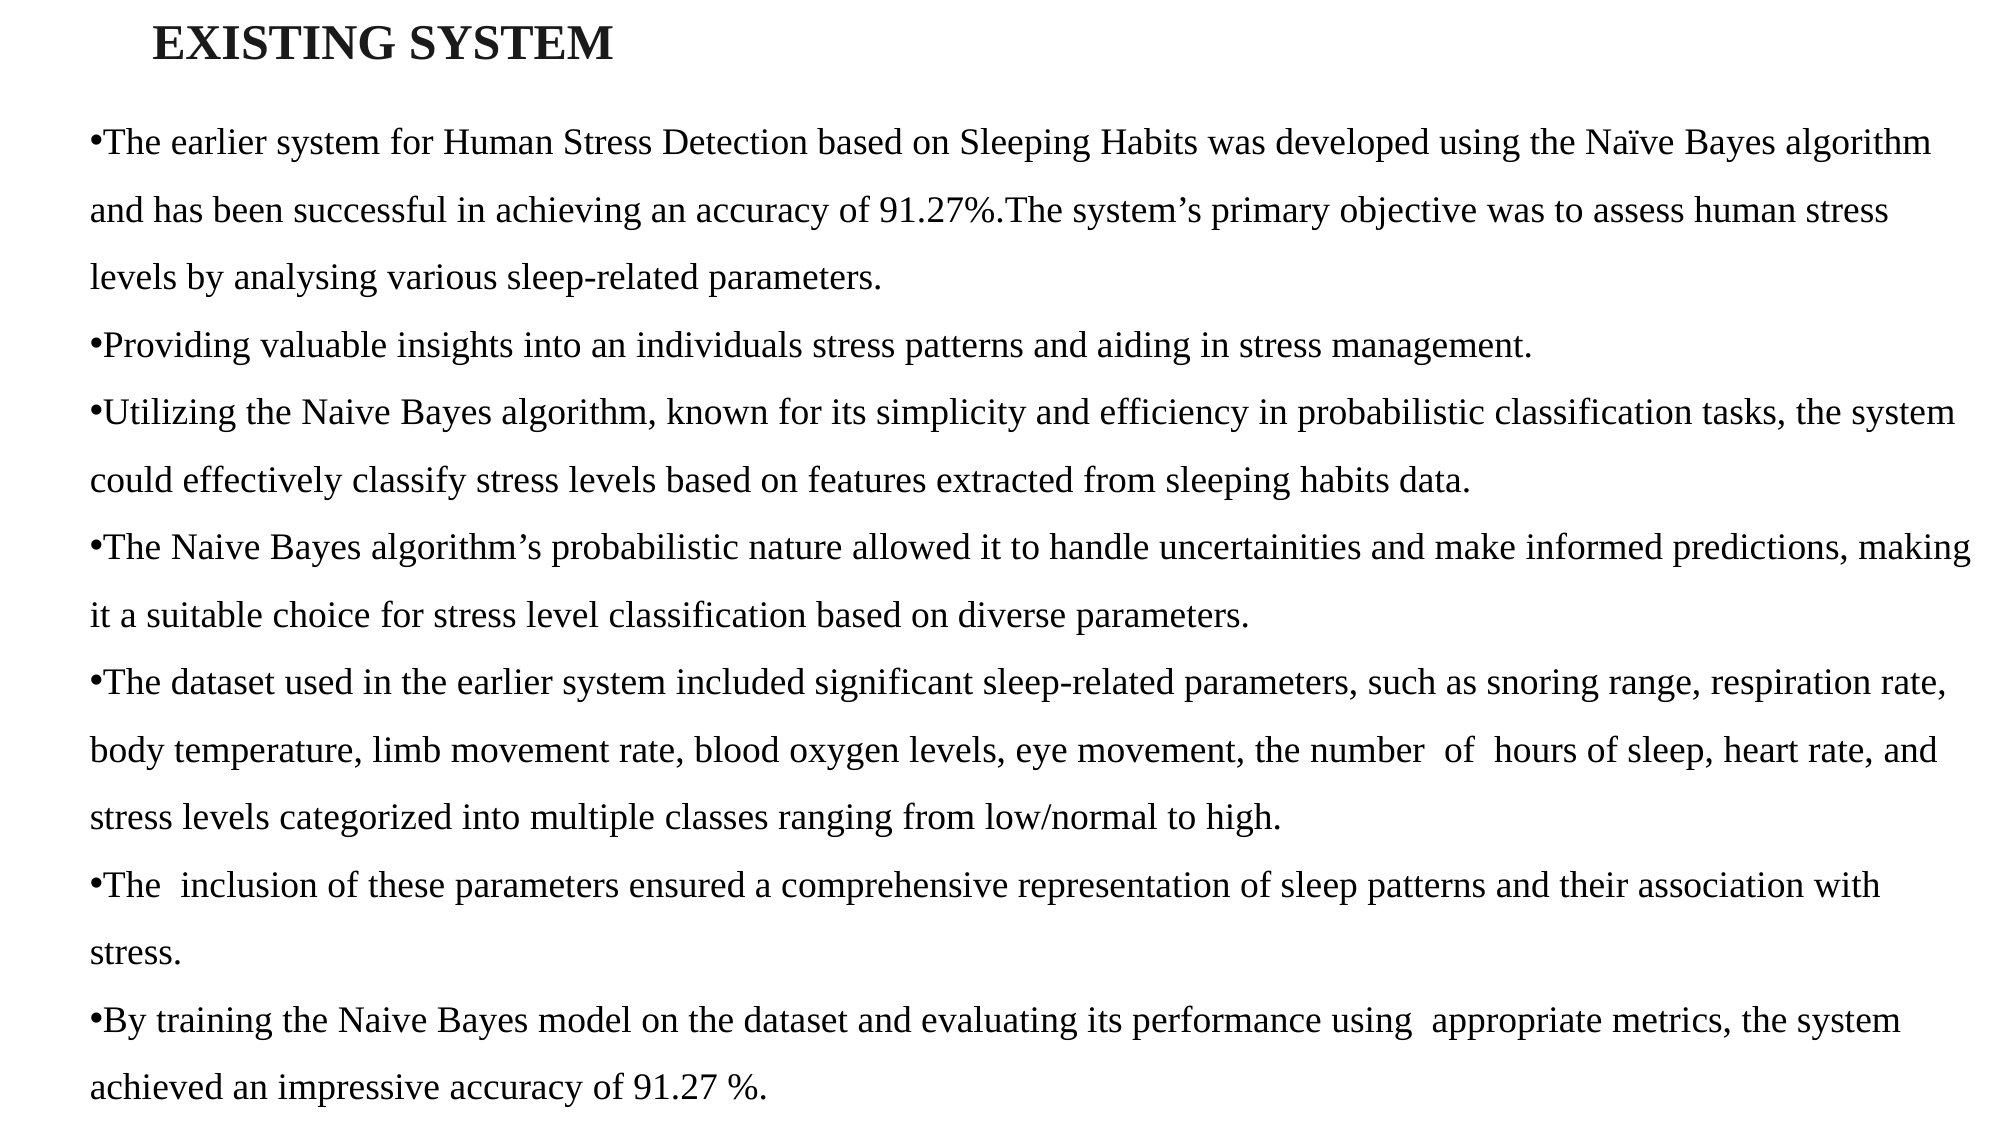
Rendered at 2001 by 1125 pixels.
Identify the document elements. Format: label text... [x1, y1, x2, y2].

text_box The earlier system for Human Stress Detection based on Sleeping Habits was developed using the Naïve Bayes algorithm and has been successful in achieving an accuracy of 91.27%.The system’s primary objective was to assess human stress levels by analysing various sleep-related parameters. Providing valuable insights into an individuals stress patterns and aiding in stress management. Utilizing the Naive Bayes algorithm, known for its simplicity and efficiency in probabilistic classification tasks, the system could effectively classify stress levels based on features extracted from sleeping habits data. The Naive Bayes algorithm’s probabilistic nature allowed it to handle uncertainities and make informed predictions, making it a suitable choice for stress level classification based on diverse parameters. The dataset used in the earlier system included significant sleep-related parameters, such as snoring range, respiration rate, body temperature, limb movement rate, blood oxygen levels, eye movement, the number of hours of sleep, heart rate, and stress levels categorized into multiple classes ranging from low/normal to high. The inclusion of these parameters ensured a comprehensive representation of sleep patterns and their association with stress. By training the Naive Bayes model on the dataset and evaluating its performance using appropriate metrics, the system achieved an impressive accuracy of 91.27 %. [75, 87, 2000, 1125]
text_box EXISTING SYSTEM [137, 0, 1863, 87]
